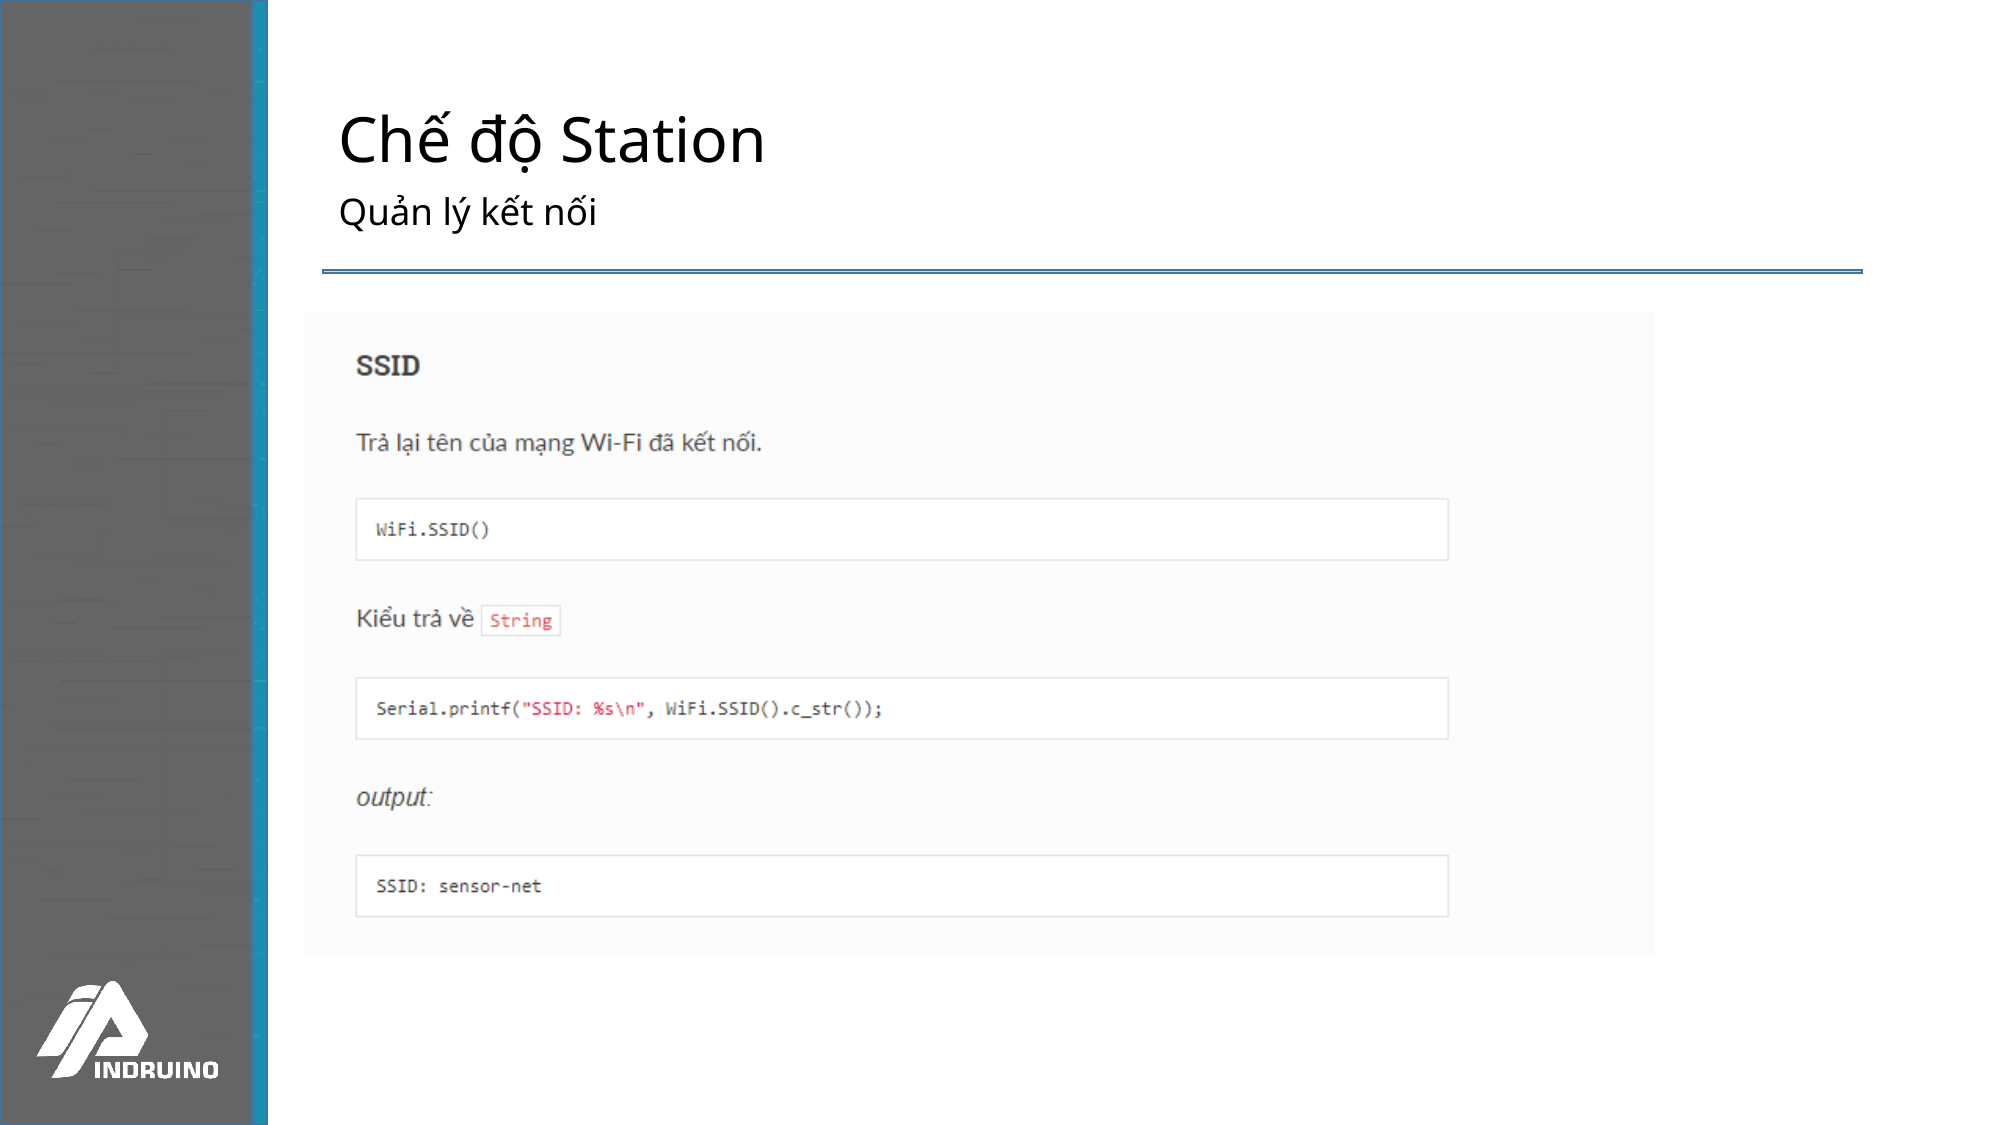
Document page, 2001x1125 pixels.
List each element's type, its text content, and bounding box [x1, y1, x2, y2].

title Chế độ Station [323, 98, 1863, 186]
picture [303, 312, 1655, 957]
picture [253, 1, 266, 1124]
subtitle Quản lý kết nối [323, 185, 860, 241]
picture [1, 1, 250, 1124]
